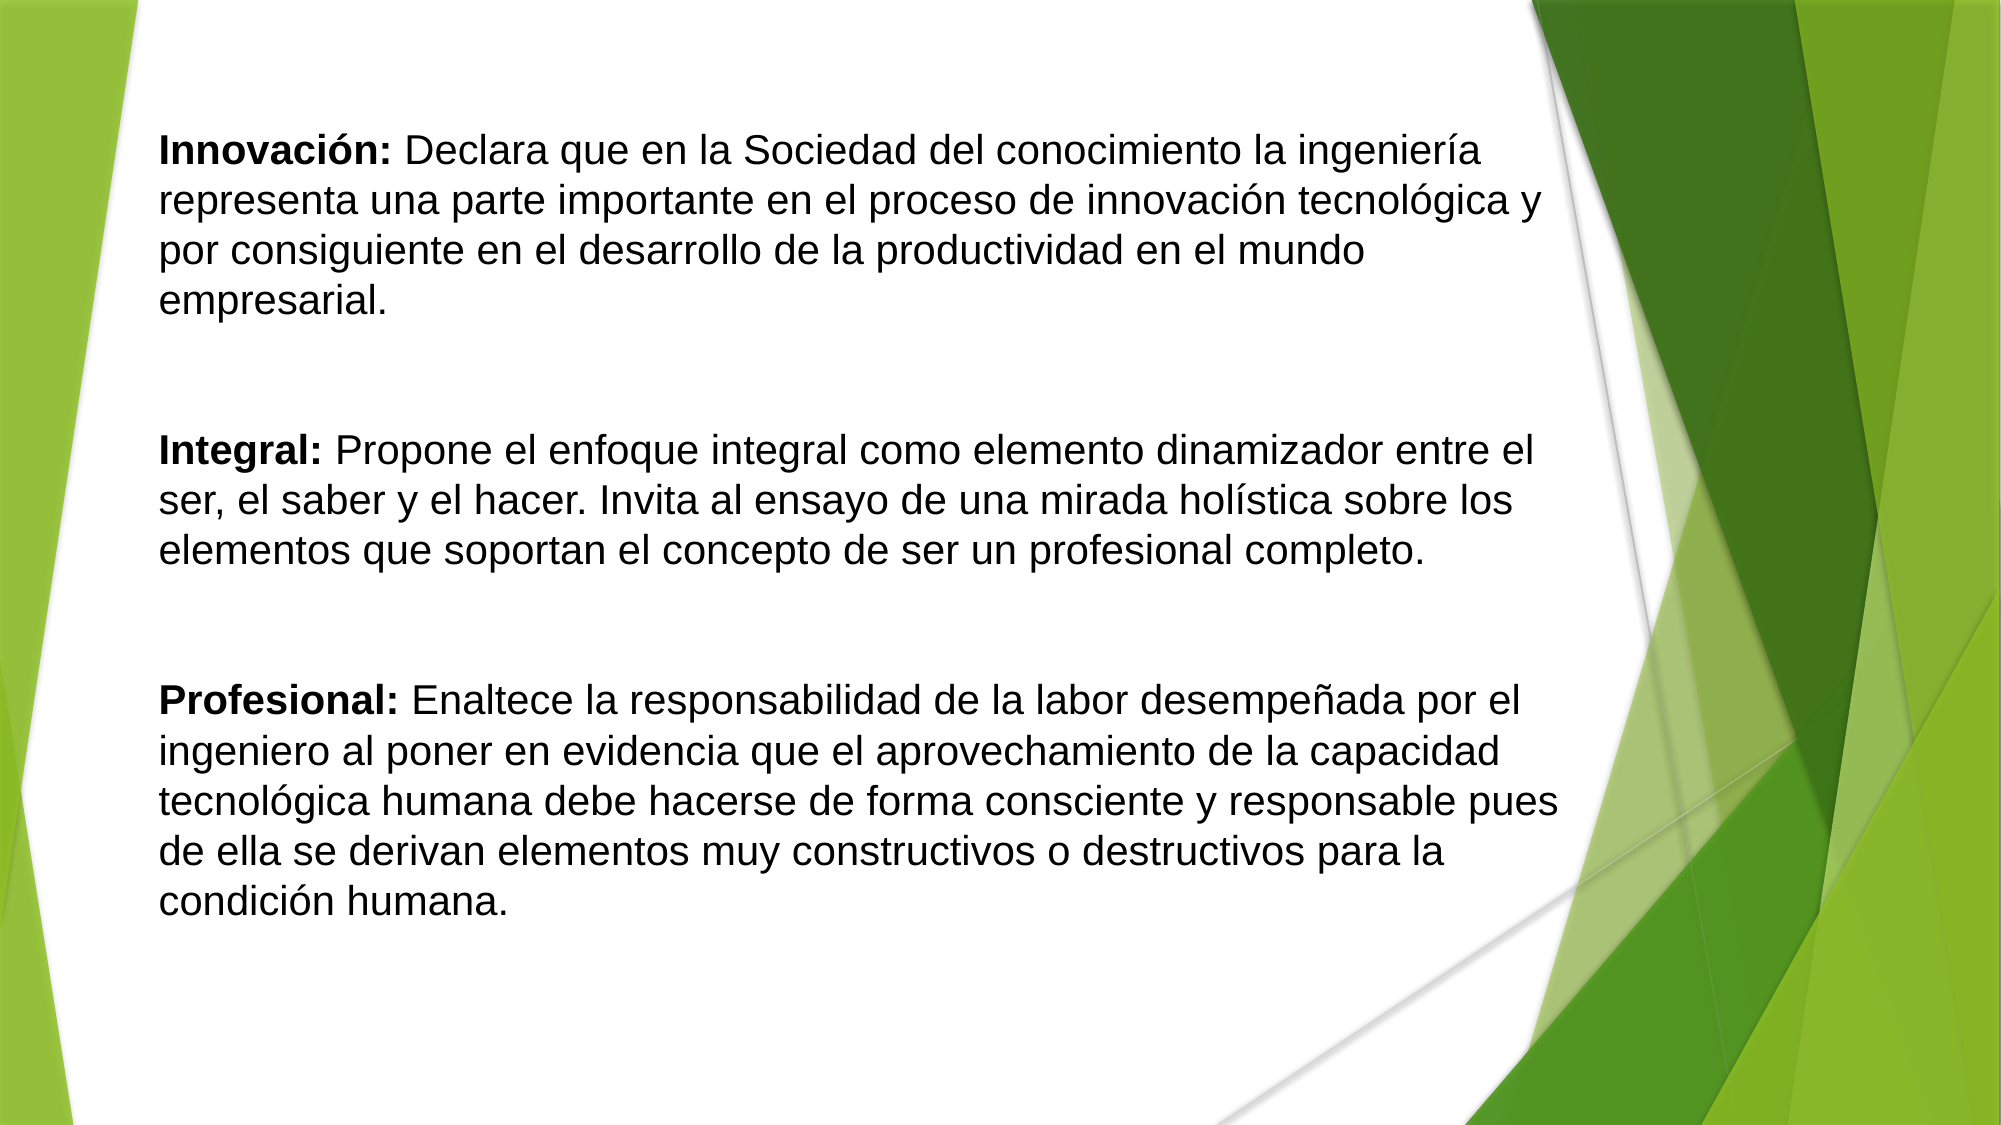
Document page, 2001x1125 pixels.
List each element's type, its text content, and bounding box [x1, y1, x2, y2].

list Innovación: Declara que en la Sociedad del conocimiento la ingeniería representa una parte importante en el proceso de innovación tecnológica y por consiguiente en el desarrollo de la productividad en el mundo empresarial. Integral: Propone el enfoque integral como elemento dinamizador entre el ser, el saber y el hacer. Invita al ensayo de una mirada holística sobre los elementos que soportan el concepto de ser un profesional completo. Profesional: Enaltece la responsabilidad de la labor desempeñada por el ingeniero al poner en evidencia que el aprovechamiento de la capacidad tecnológica humana debe hacerse de forma consciente y responsable pues de ella se derivan elementos muy constructivos o destructivos para la condición humana. [158, 122, 1568, 1075]
